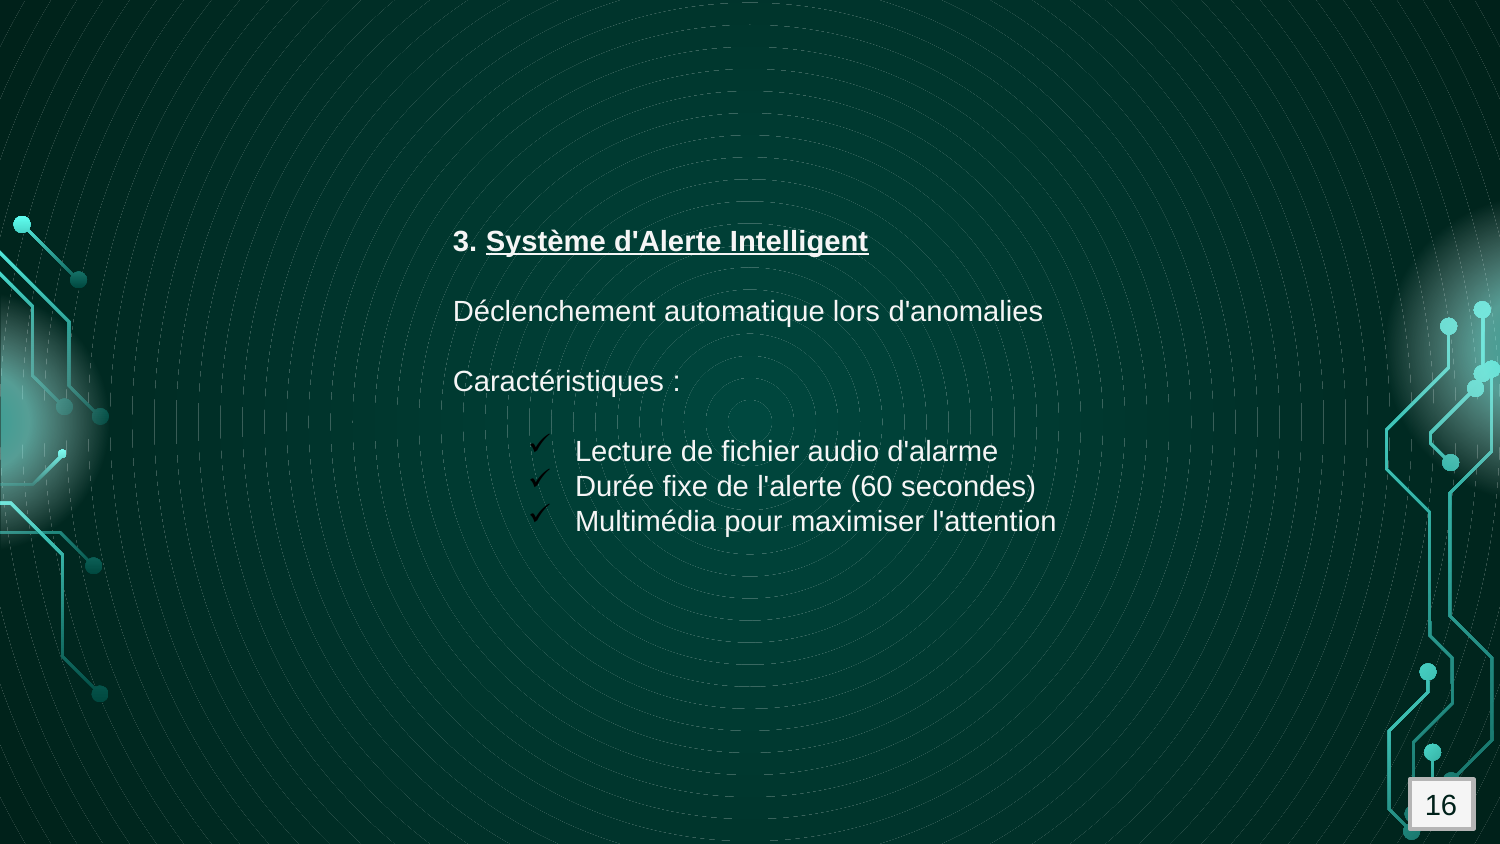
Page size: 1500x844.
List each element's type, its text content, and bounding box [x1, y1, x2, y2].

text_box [1327, 659, 1500, 844]
text_box 3. Système d'Alerte Intelligent Déclenchement automatique lors d'anomalies Caractéristiques : Lecture de fichier audio d'alarme Durée fixe de l'alerte (60 secondes) Multimédia pour maximiser l'attention [438, 214, 1189, 545]
